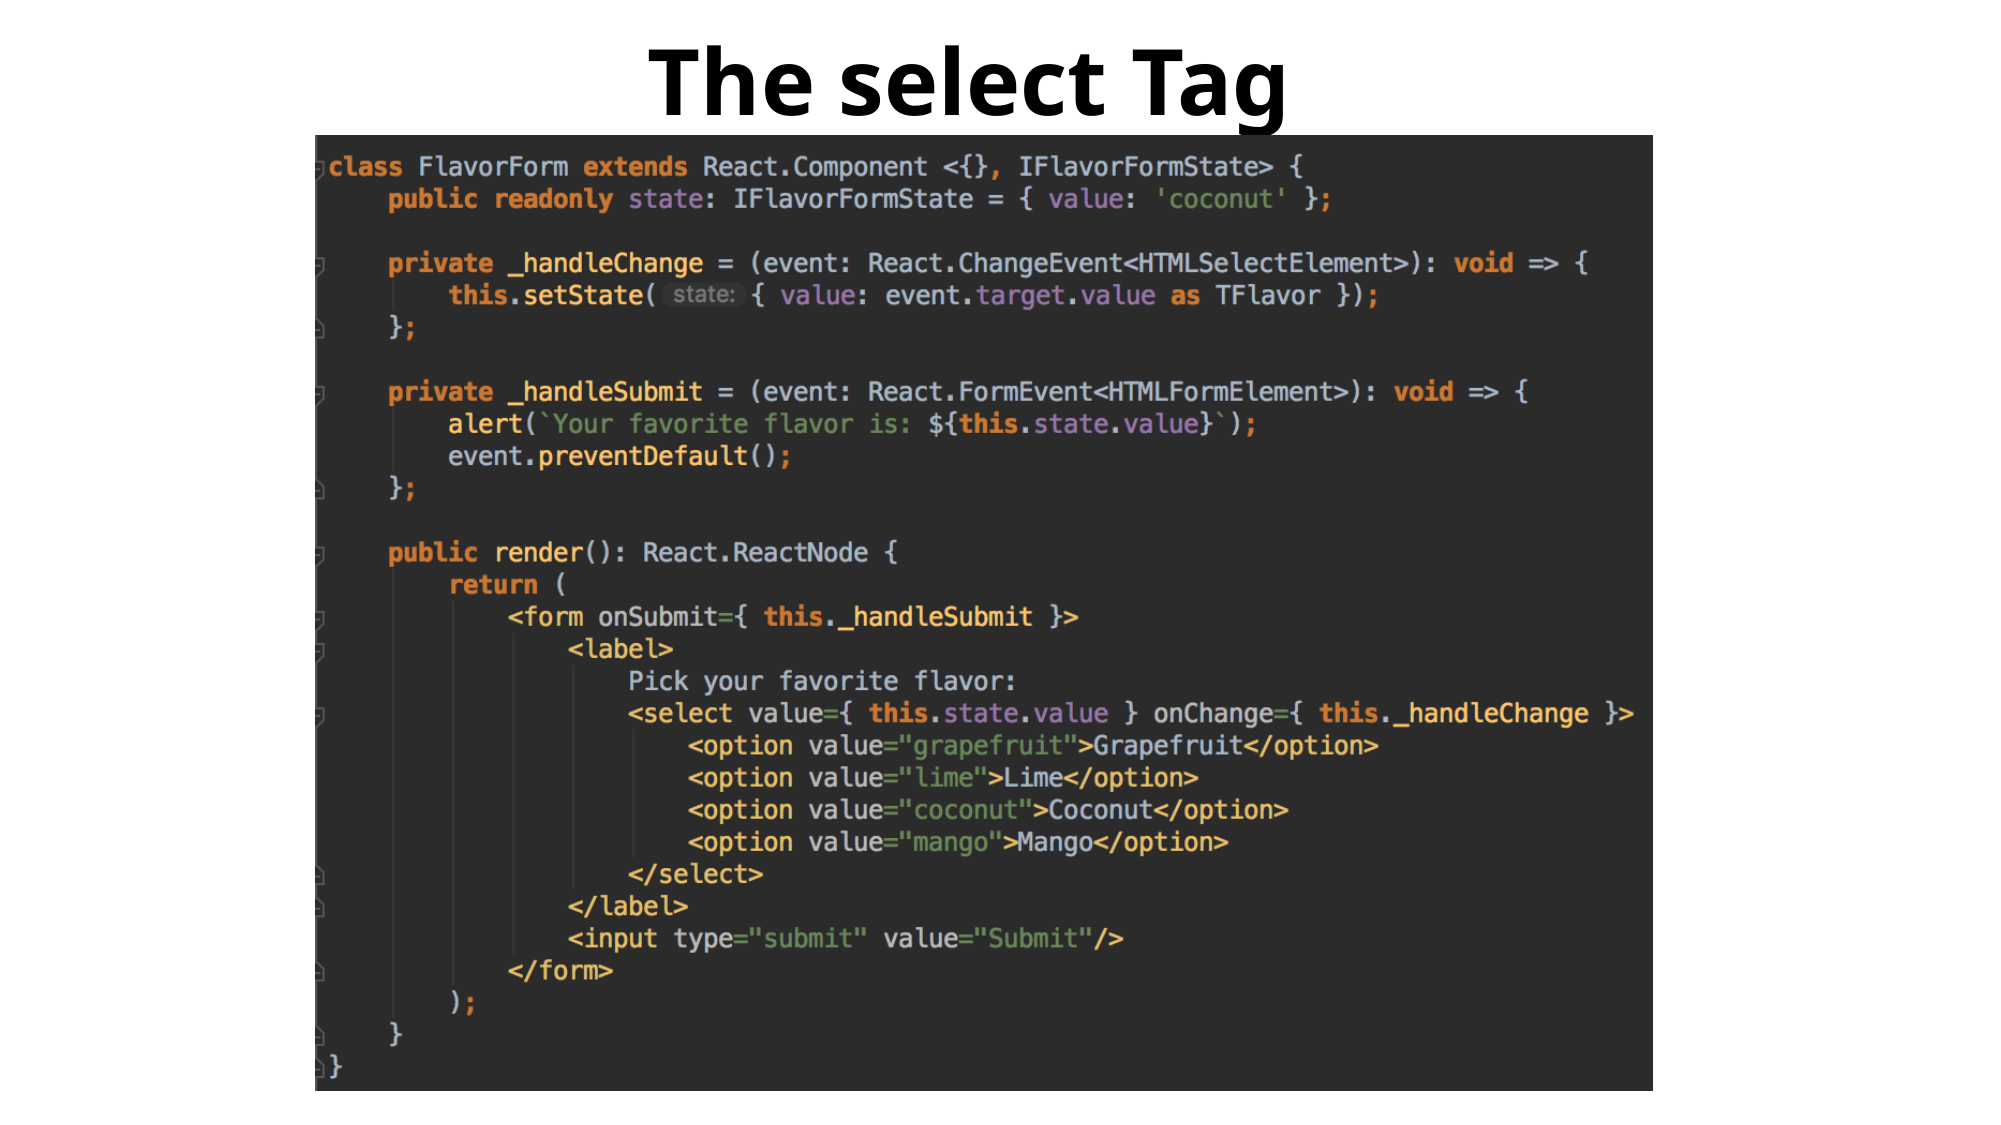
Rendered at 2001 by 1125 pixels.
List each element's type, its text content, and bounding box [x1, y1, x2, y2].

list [315, 135, 1653, 1091]
title The select Tag [107, 0, 1833, 195]
